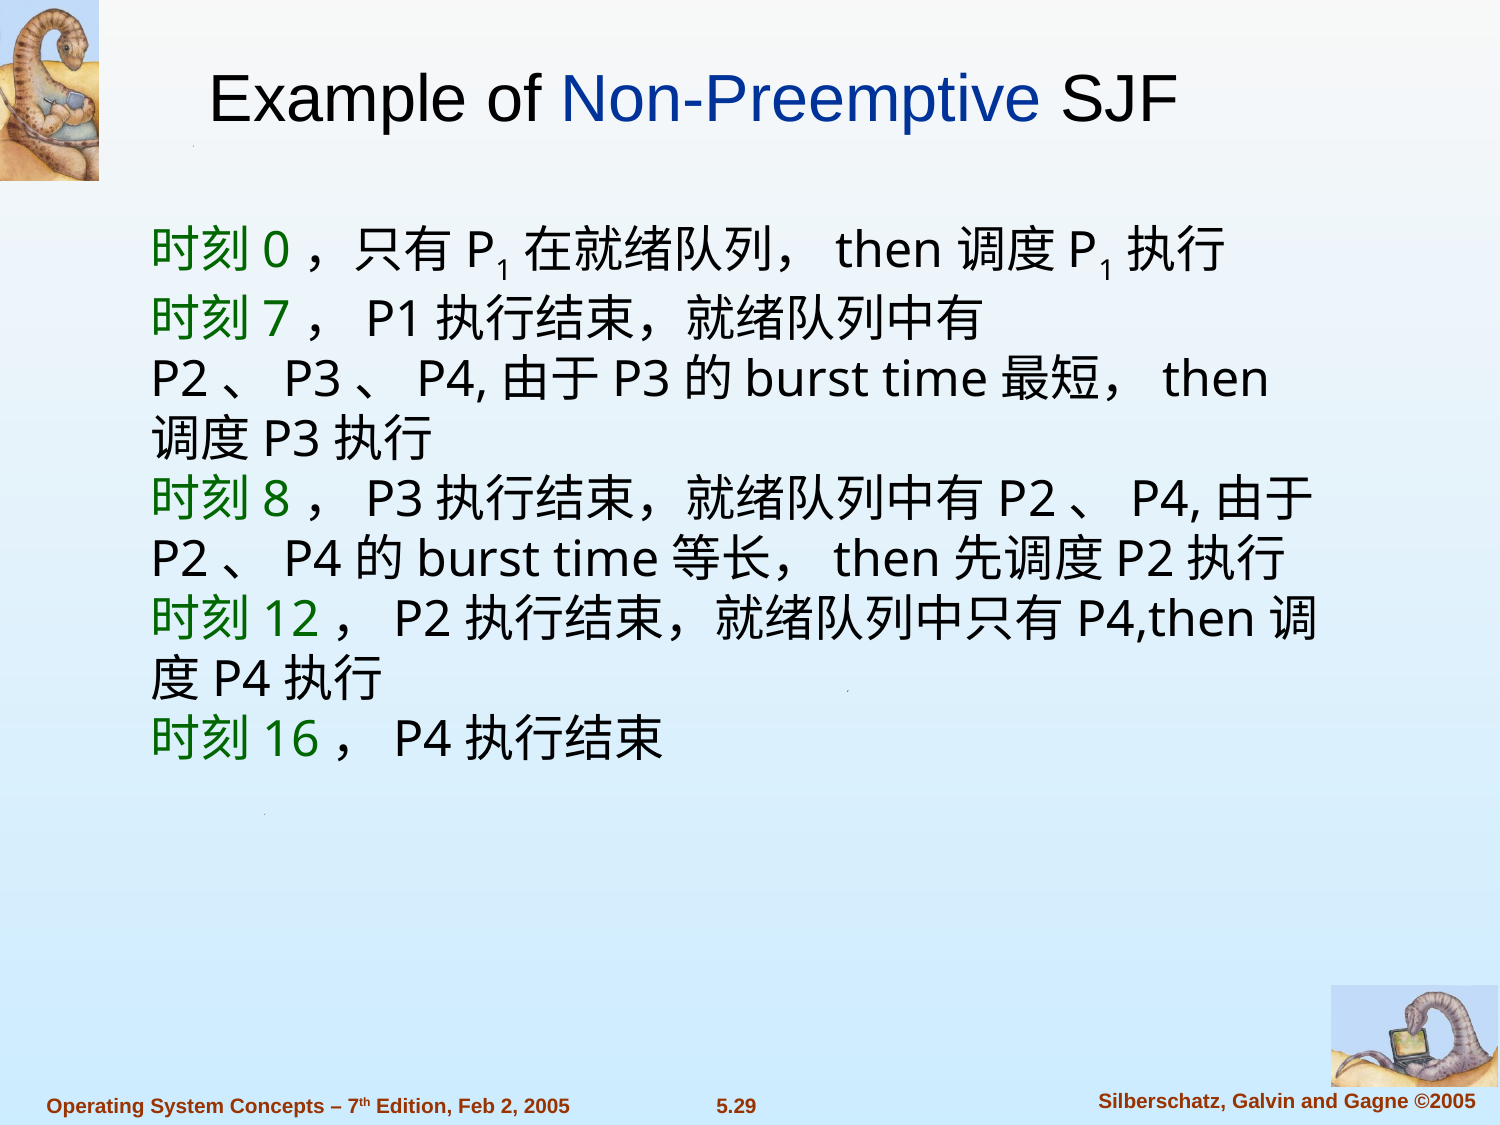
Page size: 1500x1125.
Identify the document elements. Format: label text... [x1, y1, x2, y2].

picture [0, 0, 99, 181]
list 时刻0，只有P1在就绪队列，then调度P1执行 时刻7，P1执行结束，就绪队列中有P2、P3、P4,由于P3的burst time最短，then调度P3执行 时刻8，P3执行结束，就绪队列中有P2、P4,由于P2、P4的burst time等长，then先调度P2执行 时刻12，P2执行结束，就绪队列中只有P4,then调度P4执行 时刻16，P4执行结束 [135, 210, 1342, 946]
title Example of Non-Preemptive SJF [193, 41, 1284, 142]
picture [1331, 985, 1498, 1087]
